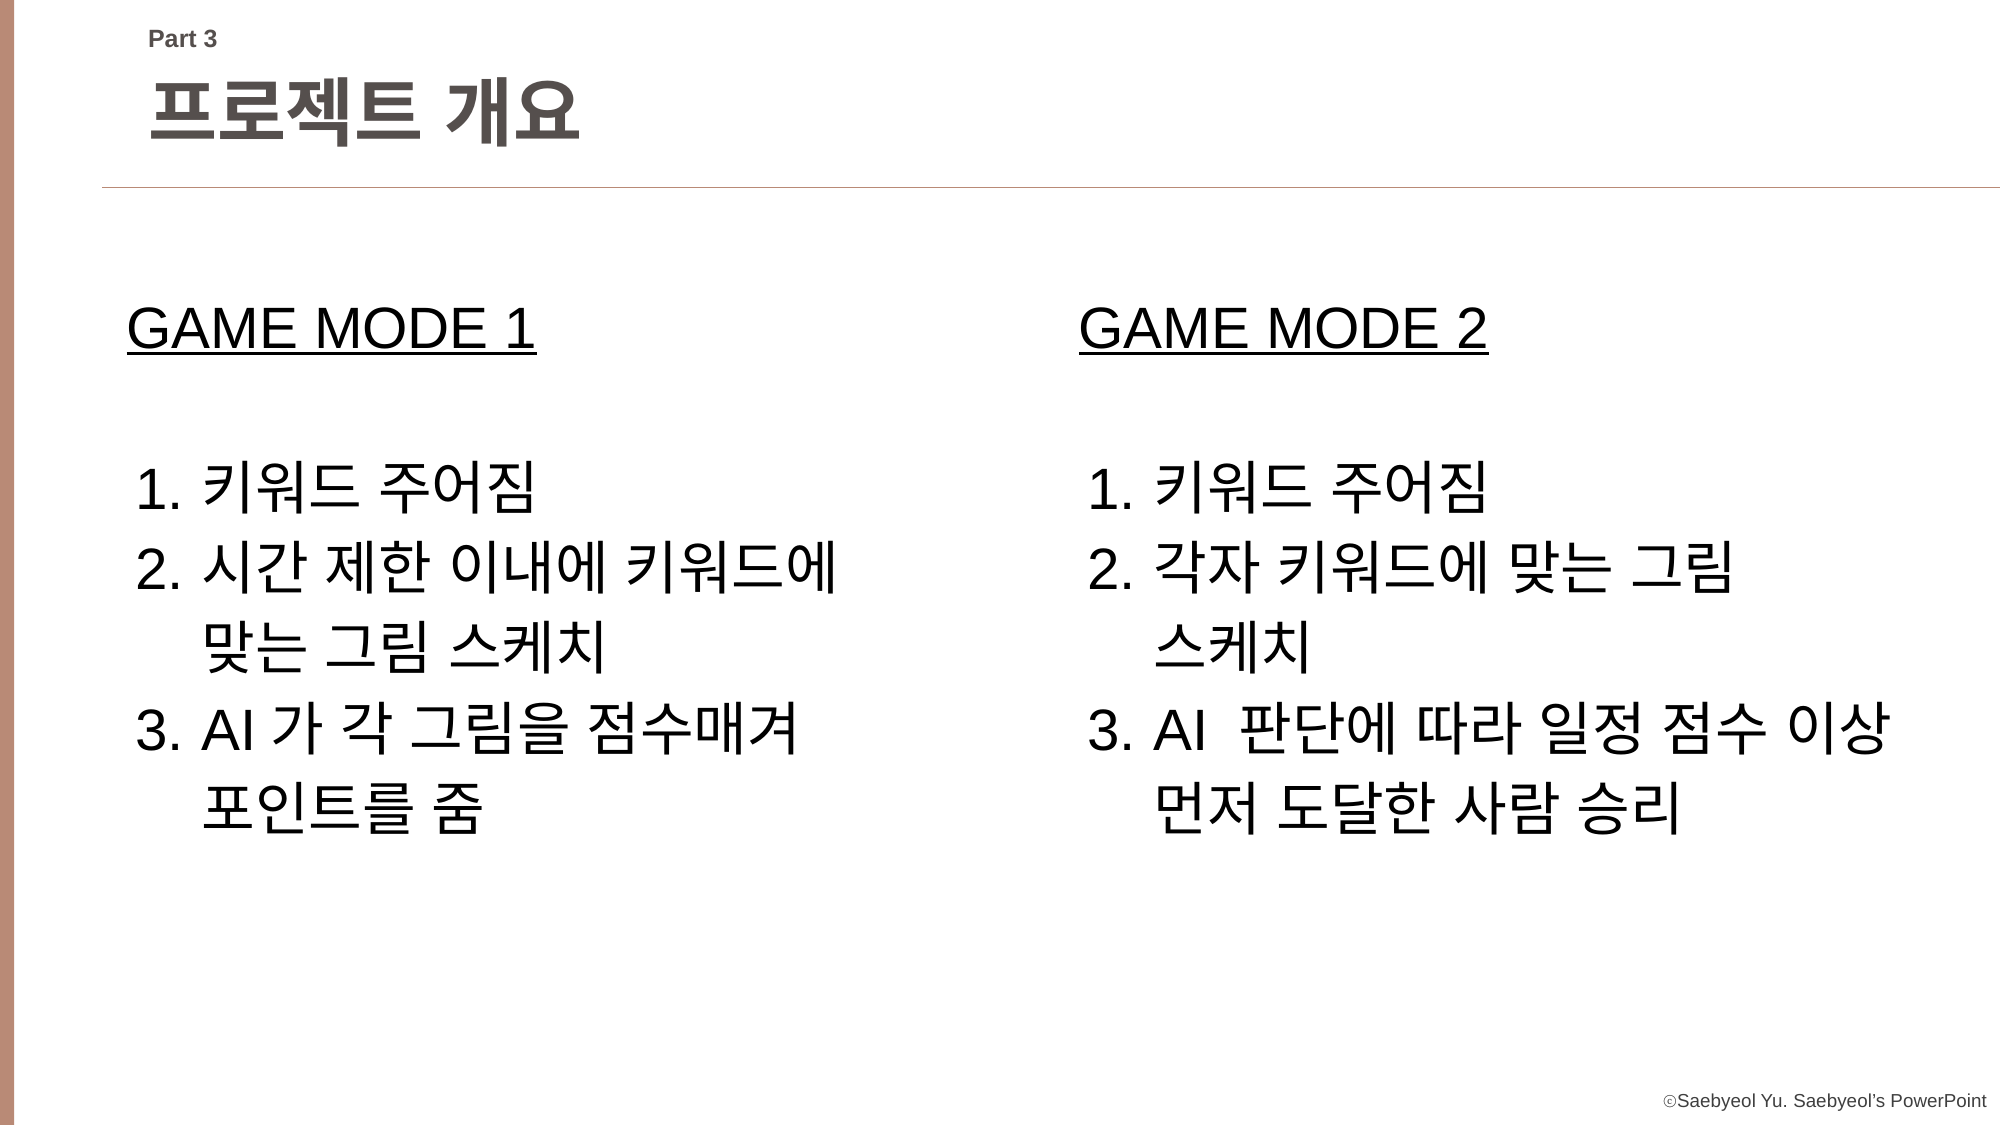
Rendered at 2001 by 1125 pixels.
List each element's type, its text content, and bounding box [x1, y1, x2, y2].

text_box 프로젝트 개요 [133, 57, 710, 163]
text_box GAME MODE 1 키워드 주어짐 시간 제한 이내에 키워드에 맞는 그림 스케치 AI가 각 그림을 점수매겨 포인트를 줌 [111, 264, 967, 858]
text_box [0, 0, 15, 1125]
text_box Part 3 [133, 15, 243, 61]
text_box GAME MODE 2 키워드 주어짐 각자 키워드에 맞는 그림 스케치 AI 판단에 따라 일정 점수 이상 먼저 도달한 사람 승리 [1063, 264, 1919, 858]
